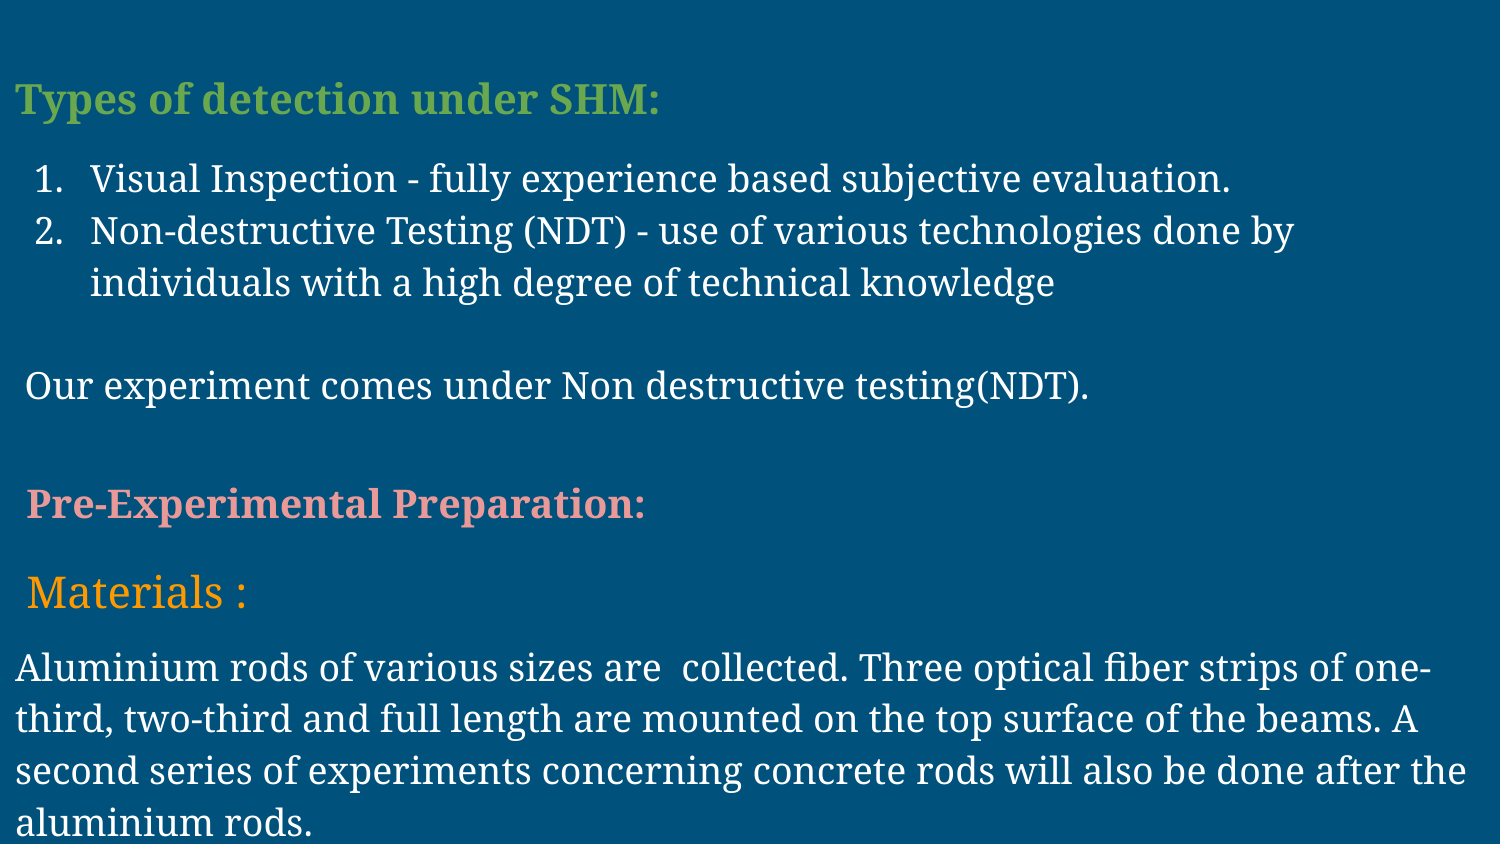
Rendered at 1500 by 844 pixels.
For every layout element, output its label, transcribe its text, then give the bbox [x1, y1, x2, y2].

text_box Types of detection under SHM: Visual Inspection - fully experience based subjective evaluation. Non-destructive Testing (NDT) - use of various technologies done by individuals with a high degree of technical knowledge Our experiment comes under Non destructive testing(NDT). Pre-Experimental Preparation: Materials : Aluminium rods of various sizes are collected. Three optical fiber strips of one-third, two-third and full length are mounted on the top surface of the beams. A second series of experiments concerning concrete rods will also be done after the aluminium rods. [0, 0, 1500, 844]
